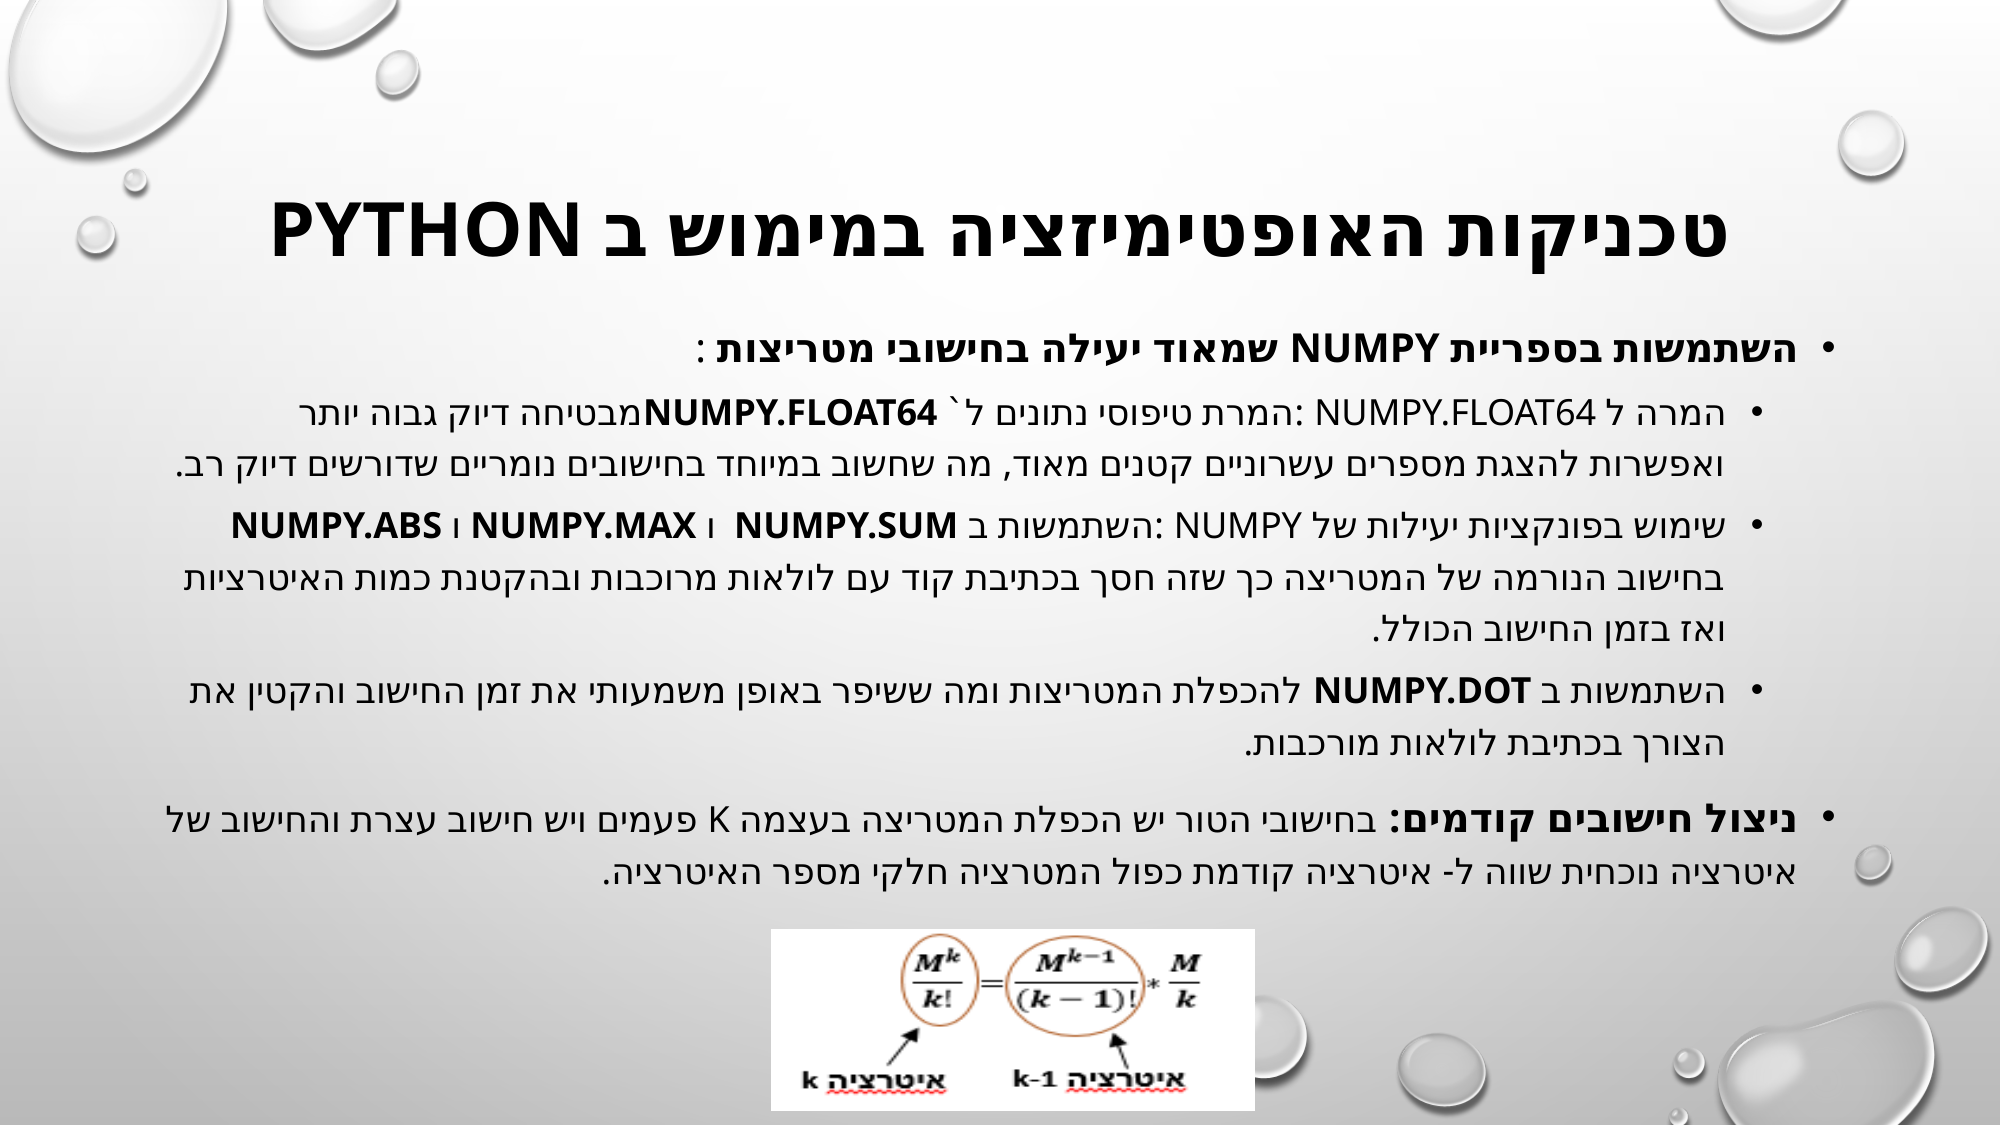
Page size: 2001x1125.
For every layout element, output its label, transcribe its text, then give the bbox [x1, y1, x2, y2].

title טכניקות האופטימיזציה במימוש ב PYTHON [149, 101, 1851, 364]
picture [0, 0, 2000, 1125]
list השתמשות בספריית numpy שמאוד יעילה בחישובי מטריצות : המרה ל numpy.float64 :המרת טיפוסי נתונים ל` numpy.float64מבטיחה דיוק גבוה יותר ואפשרות להצגת מספרים עשרוניים קטנים מאוד, מה שחשוב במיוחד בחישובים נומריים שדורשים דיוק רב. שימוש בפונקציות יעילות של numpy :השתמשות ב numpy.sum ו numpy.MAX ו numpy.abs בחישוב הנורמה של המטריצה כך שזה חסך בכתיבת קוד עם לולאות מרוכבות ובהקטנת כמות האיטרציות ואז בזמן החישוב הכולל. השתמשות ב Numpy.Dot להכפלת המטריצות ומה ששיפר באופן משמעותי את זמן החישוב והקטין את הצורך בכתיבת לולאות מורכבות. ניצול חישובים קודמים: בחישובי הטור יש הכפלת המטריצה בעצמה K פעמים ויש חישוב עצרת והחישוב של איטרציה נוכחית שווה ל- איטרציה קודמת כפול המטרציה חלקי מספר האיטרציה. [149, 305, 1850, 955]
